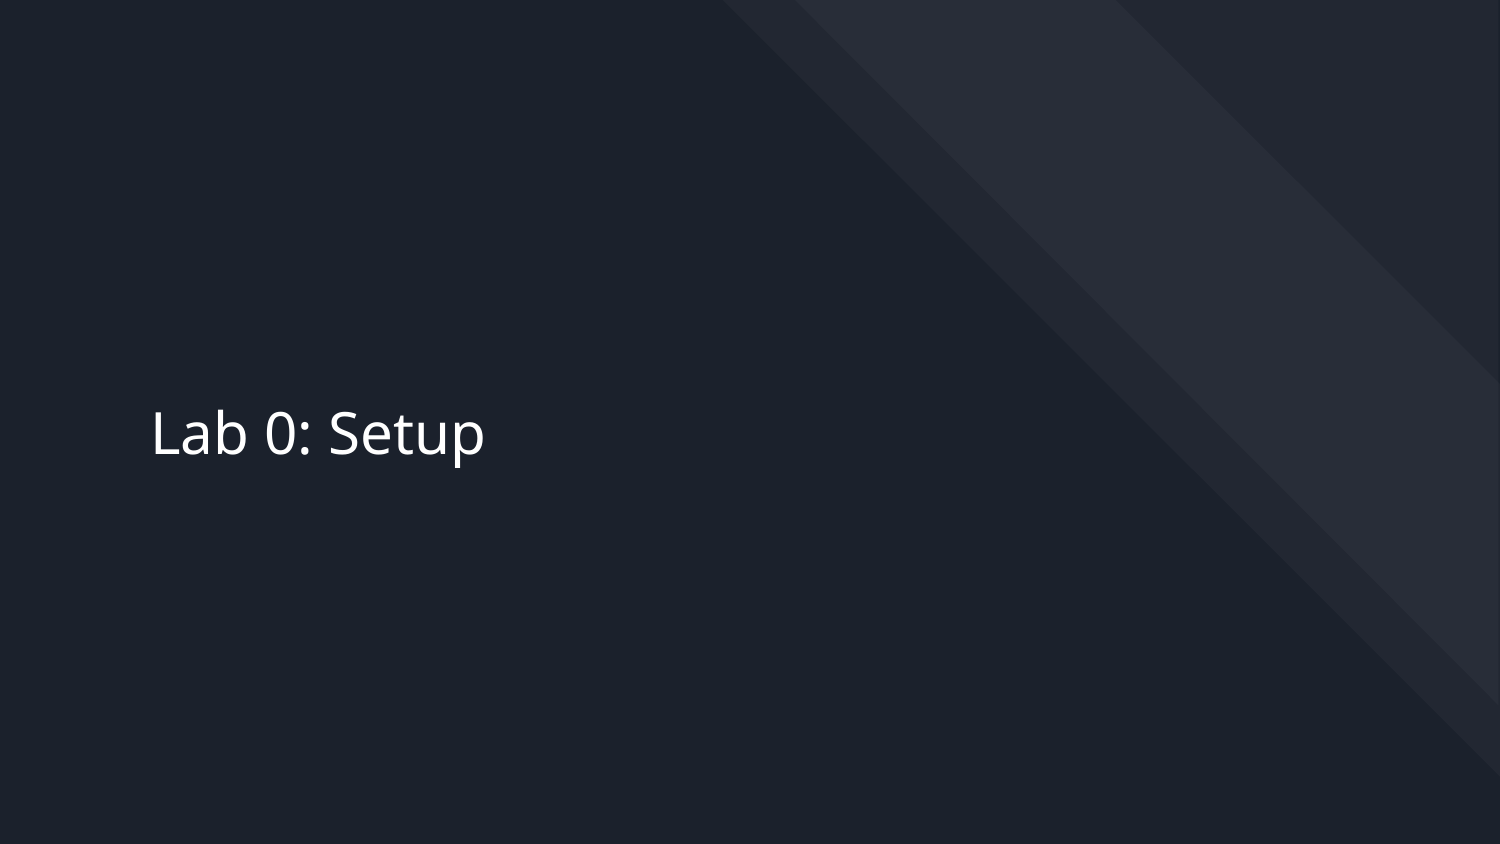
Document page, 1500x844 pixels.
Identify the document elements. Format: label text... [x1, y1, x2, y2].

title Lab 0: Setup [135, 336, 888, 526]
